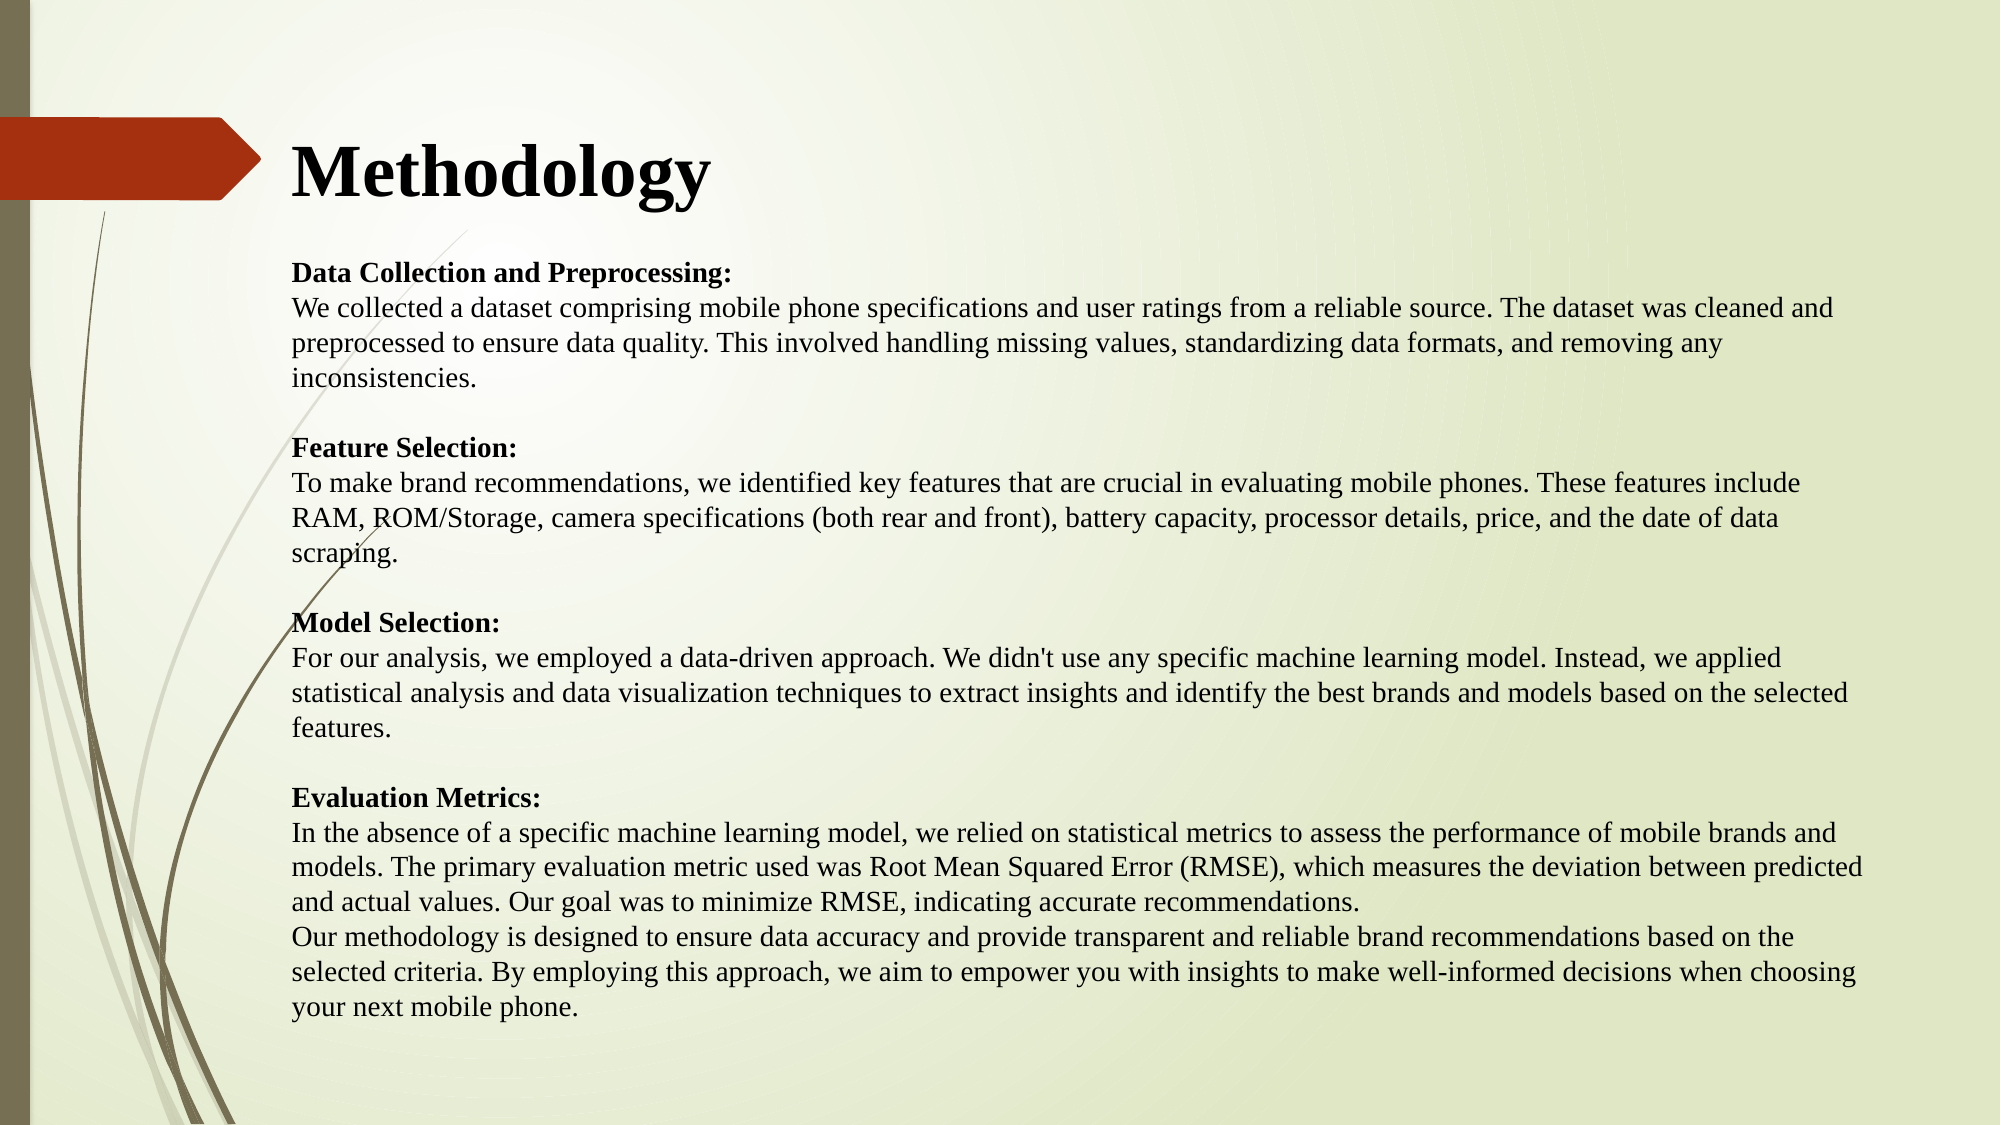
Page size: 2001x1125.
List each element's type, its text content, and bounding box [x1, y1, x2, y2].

text_box Methodology [276, 114, 1499, 219]
text_box Data Collection and Preprocessing: We collected a dataset comprising mobile phone specifications and user ratings from a reliable source. The dataset was cleaned and preprocessed to ensure data quality. This involved handling missing values, standardizing data formats, and removing any inconsistencies. Feature Selection: To make brand recommendations, we identified key features that are crucial in evaluating mobile phones. These features include RAM, ROM/Storage, camera specifications (both rear and front), battery capacity, processor details, price, and the date of data scraping. Model Selection: For our analysis, we employed a data-driven approach. We didn't use any specific machine learning model. Instead, we applied statistical analysis and data visualization techniques to extract insights and identify the best brands and models based on the selected features. Evaluation Metrics: In the absence of a specific machine learning model, we relied on statistical metrics to assess the performance of mobile brands and models. The primary evaluation metric used was Root Mean Squared Error (RMSE), which measures the deviation between predicted and actual values. Our goal was to minimize RMSE, indicating accurate recommendations. Our methodology is designed to ensure data accuracy and provide transparent and reliable brand recommendations based on the selected criteria. By employing this approach, we aim to empower you with insights to make well-informed decisions when choosing your next mobile phone. [276, 246, 1882, 1125]
